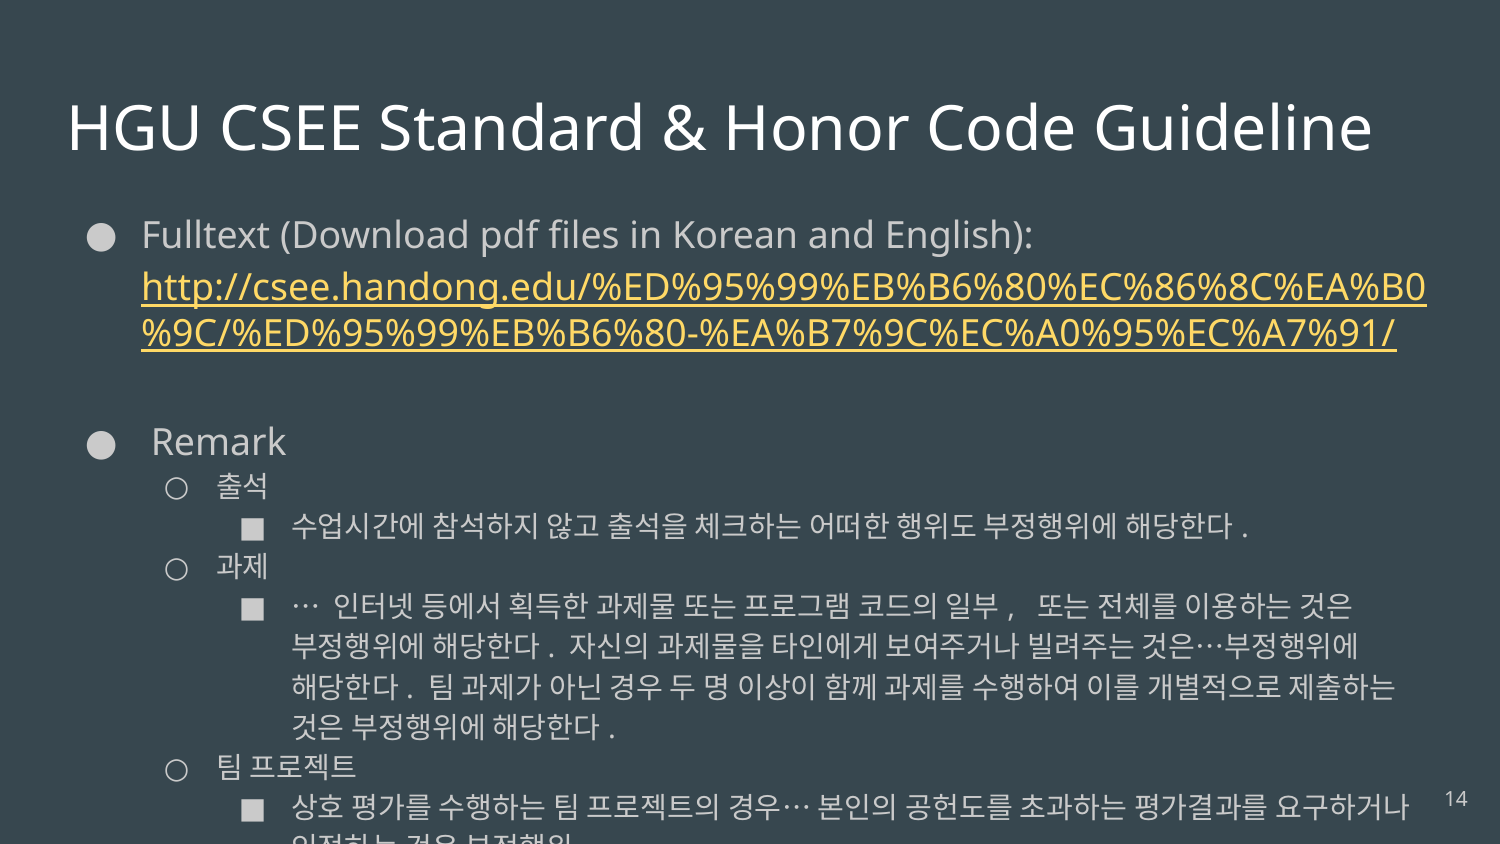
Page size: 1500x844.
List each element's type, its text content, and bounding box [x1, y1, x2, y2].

slide_number ‹#› [1392, 767, 1483, 833]
title HGU CSEE Standard & Honor Code Guideline [51, 72, 1449, 167]
list Fulltext (Download pdf files in Korean and English): http://csee.handong.edu/%ED%95%99%EB%B6%80%EC%86%8C%EA%B0%9C/%ED%95%99%EB%B6%80-%EA%B7%9C%EC%A0%95%EC%A7%91/ Remark 출석 수업시간에 참석하지 않고 출석을 체크하는 어떠한 행위도 부정행위에 해당한다. 과제 … 인터넷 등에서 획득한 과제물 또는 프로그램 코드의 일부, 또는 전체를 이용하는 것은 부정행위에 해당한다. 자신의 과제물을 타인에게 보여주거나 빌려주는 것은…부정행위에 해당한다. 팀 과제가 아닌 경우 두 명 이상이 함께 과제를 수행하여 이를 개별적으로 제출하는 것은 부정행위에 해당한다. 팀 프로젝트 상호 평가를 수행하는 팀 프로젝트의 경우… 본인의 공헌도를 초과하는 평가결과를 요구하거나 인정하는 것은 부정행위… [51, 189, 1449, 750]
